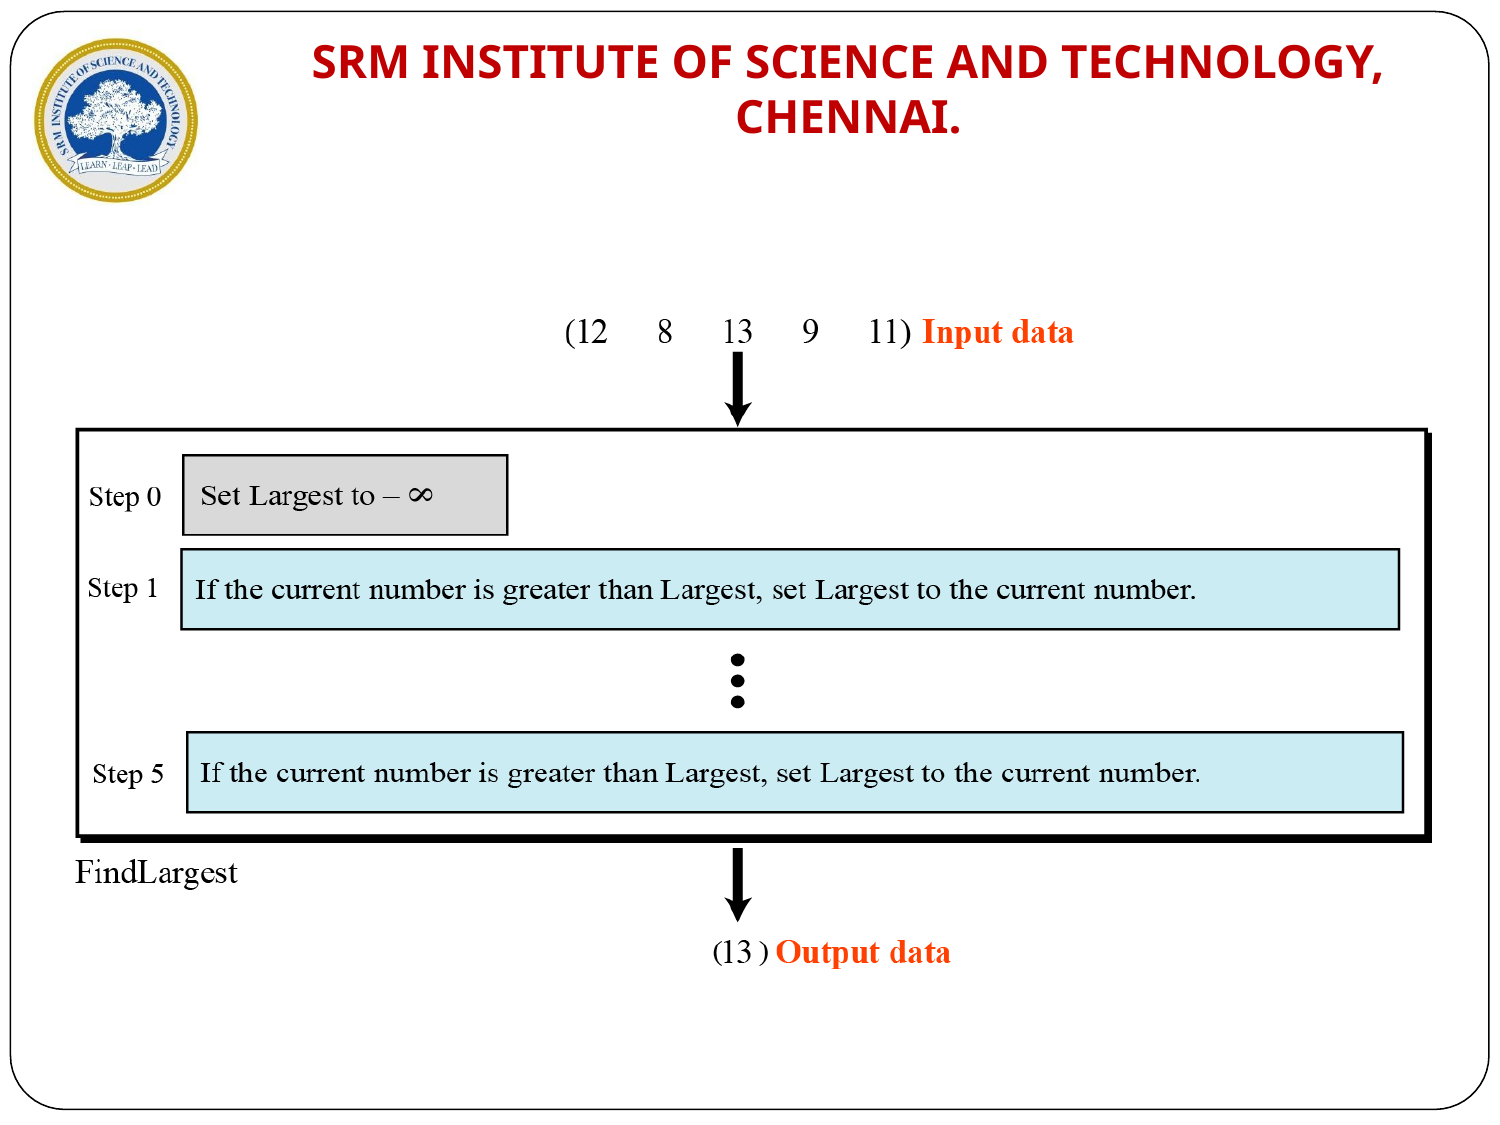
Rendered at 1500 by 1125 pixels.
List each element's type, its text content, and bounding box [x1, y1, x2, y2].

title SRM INSTITUTE OF SCIENCE AND TECHNOLOGY, CHENNAI. [202, 30, 1468, 221]
picture [31, 30, 204, 207]
picture [74, 319, 1433, 969]
